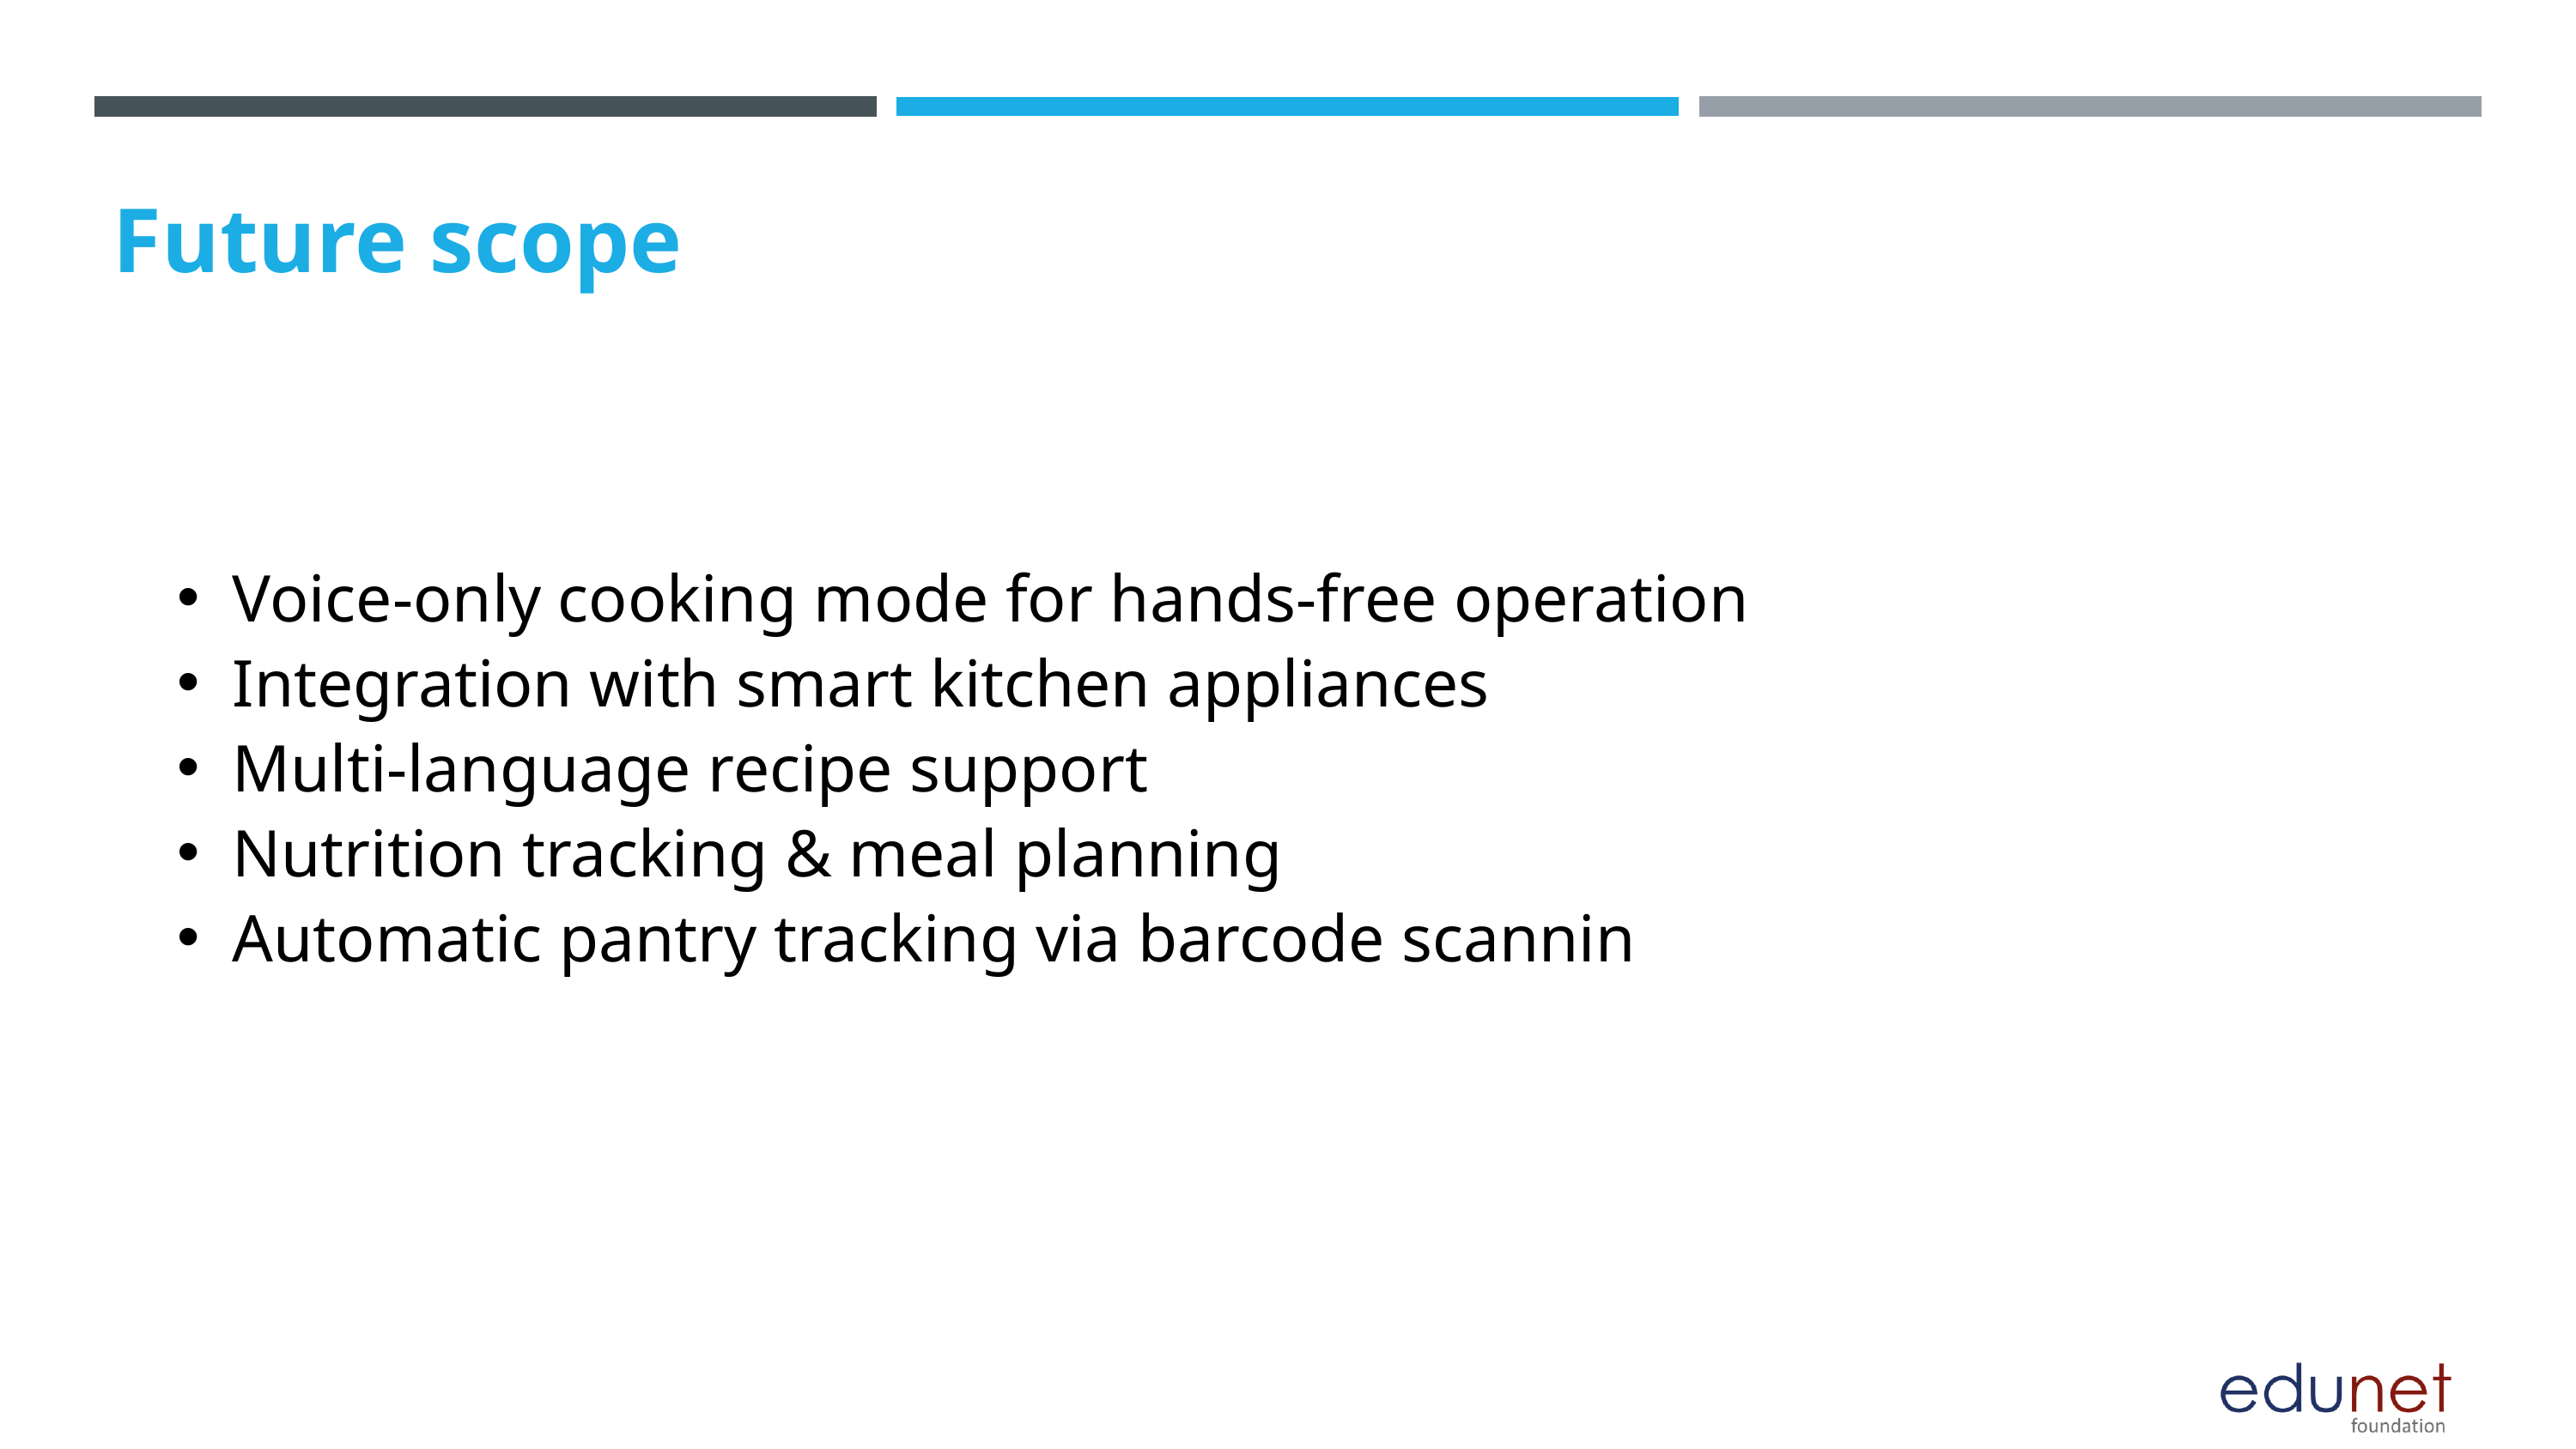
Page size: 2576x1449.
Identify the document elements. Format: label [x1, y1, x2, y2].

text_box [896, 96, 1680, 117]
text_box [122, 275, 2454, 1263]
text_box [2215, 1359, 2454, 1438]
text_box [112, 178, 2445, 291]
text_box [1698, 95, 2482, 118]
text_box [94, 96, 878, 118]
